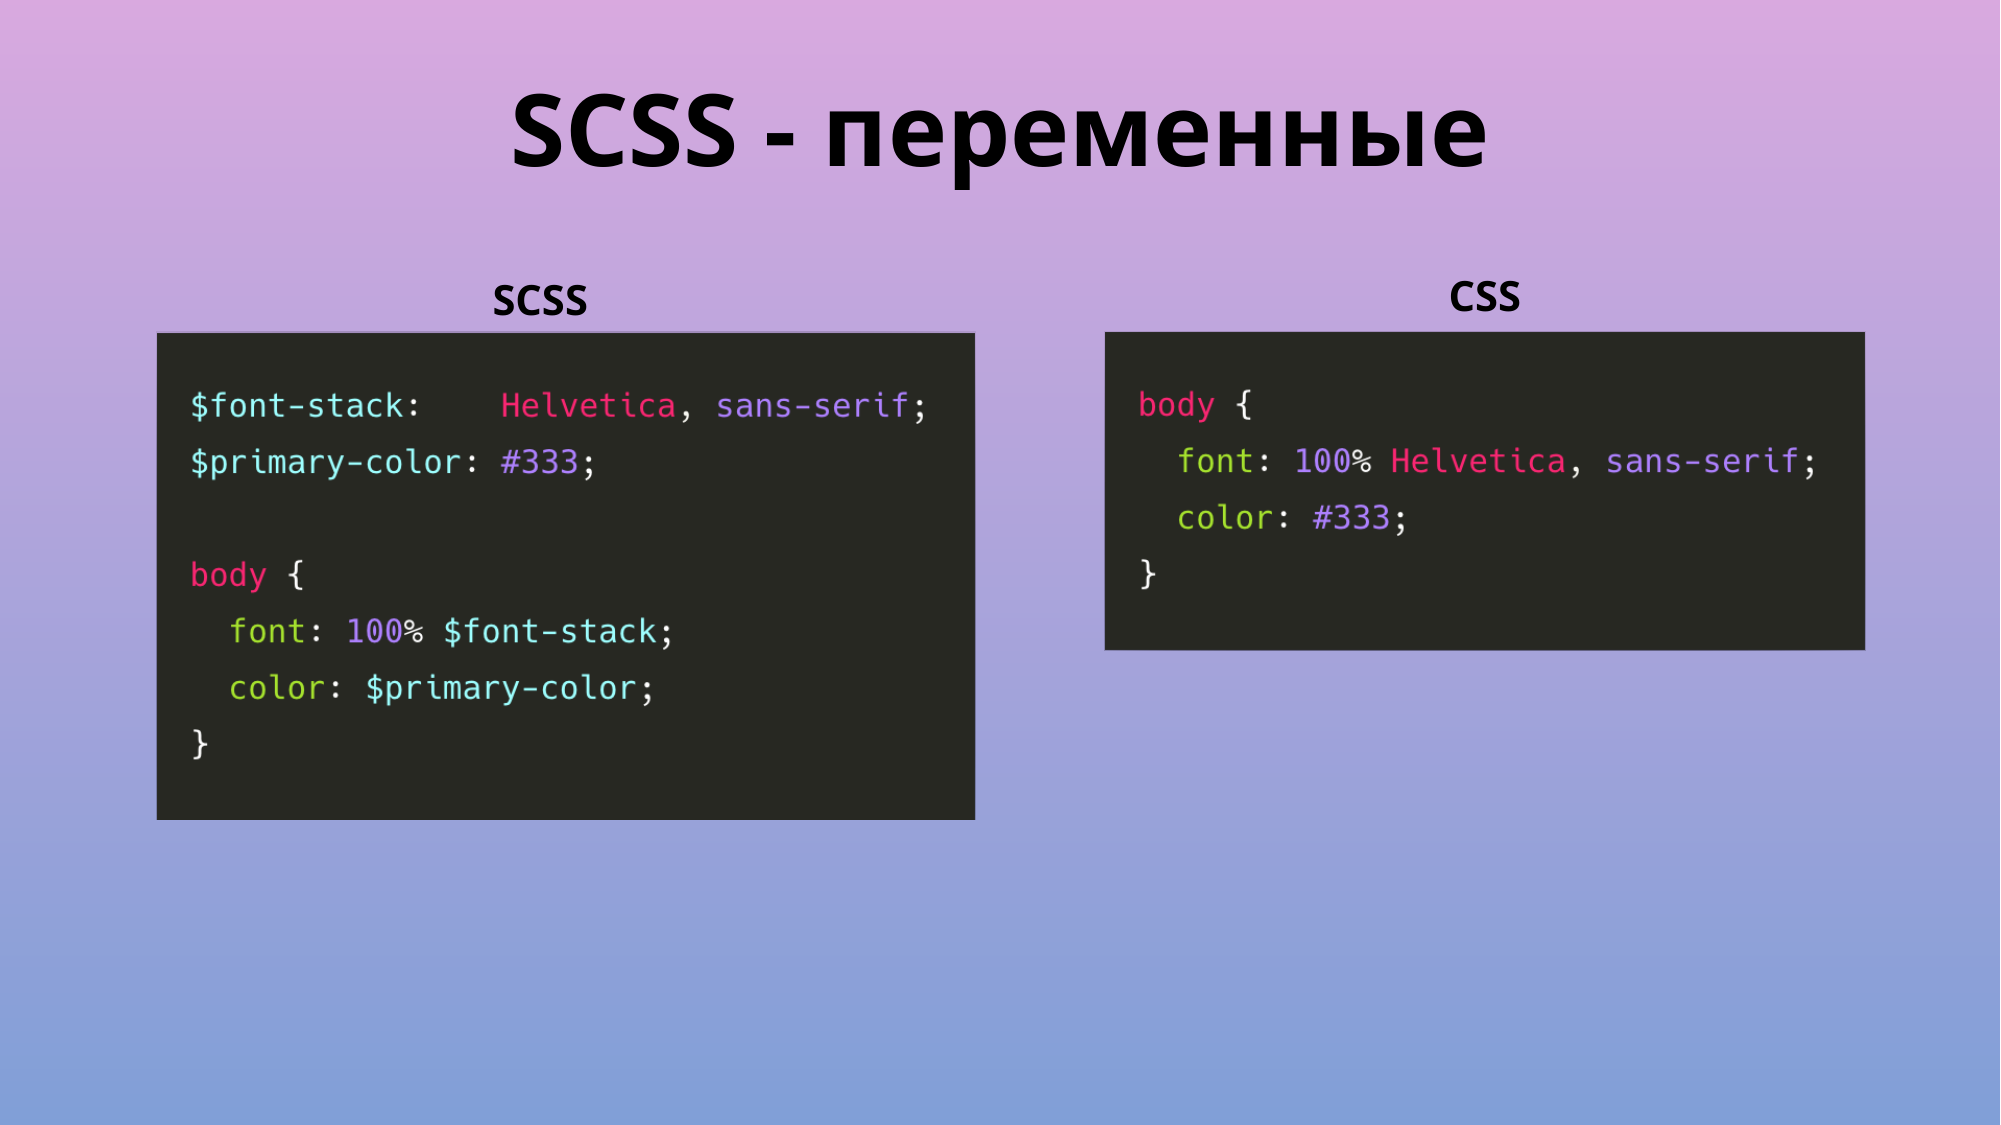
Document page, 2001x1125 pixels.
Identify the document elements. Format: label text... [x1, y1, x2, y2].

picture [156, 331, 976, 820]
text_box CSS [1294, 262, 1675, 328]
text_box SCSS [350, 266, 731, 331]
title SCSS - переменные [249, 0, 1750, 196]
picture [1104, 331, 1866, 651]
